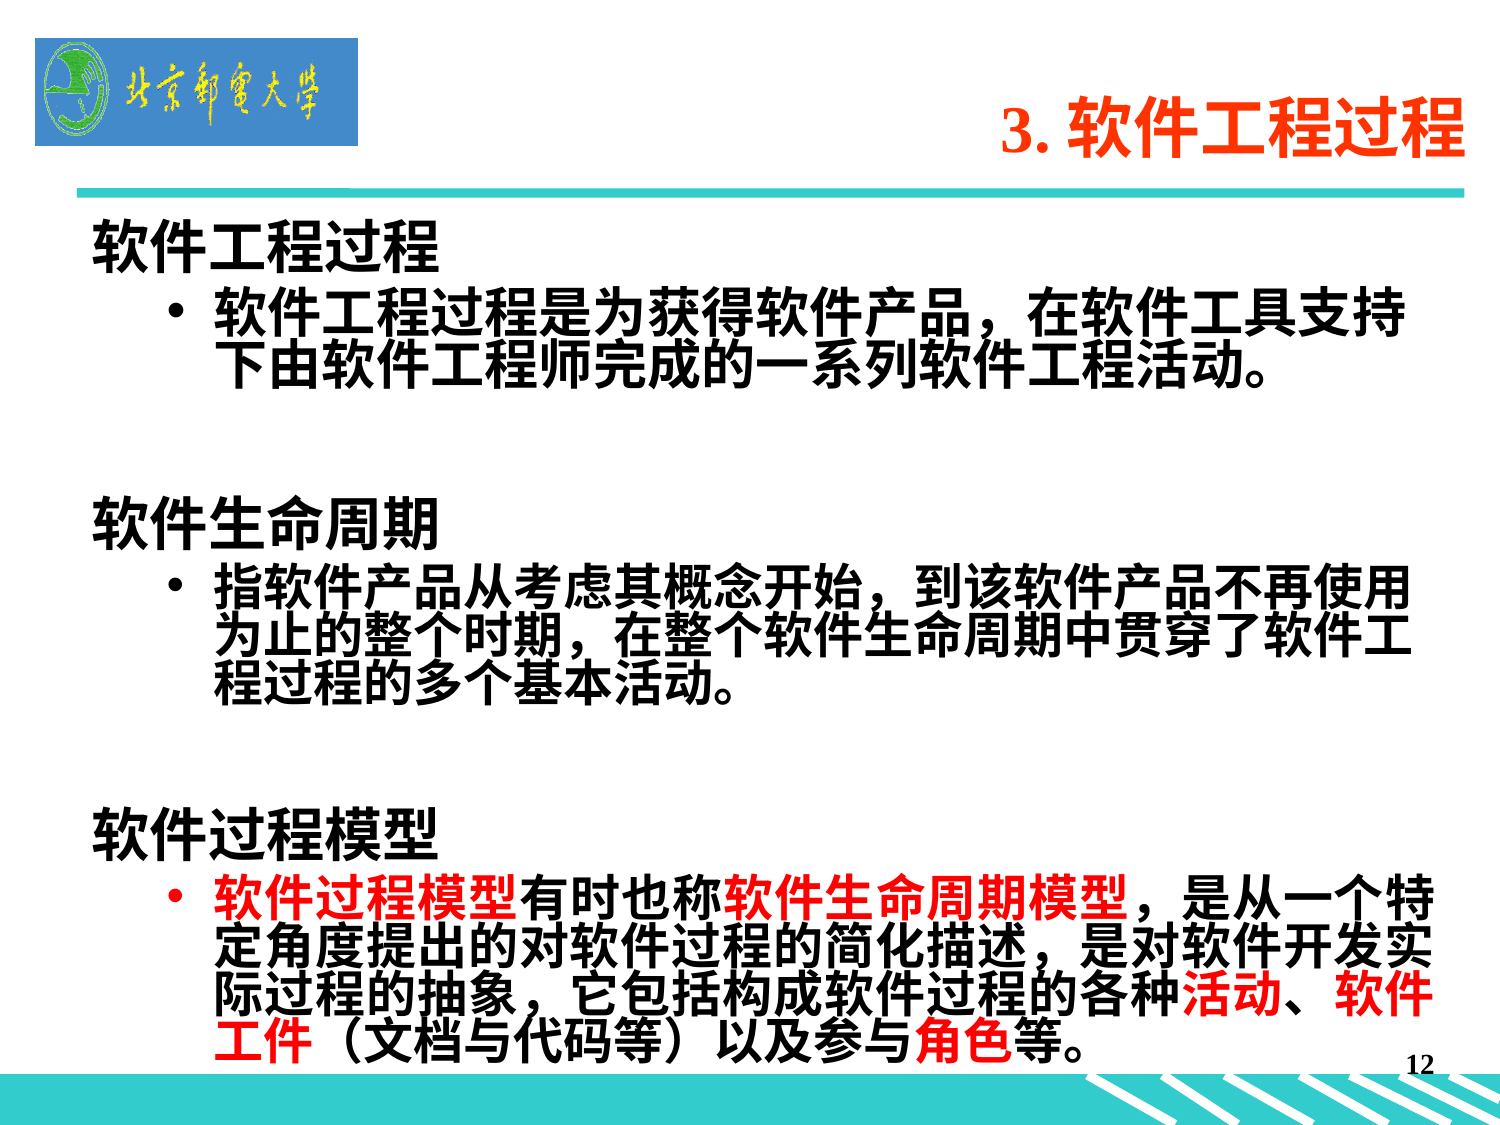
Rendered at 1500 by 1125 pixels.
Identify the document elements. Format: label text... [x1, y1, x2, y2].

picture [34, 37, 358, 146]
title 3.软件工程过程 [207, 66, 1483, 185]
slide_number 12 [1137, 1037, 1451, 1113]
list 软件工程过程 软件工程过程是为获得软件产品，在软件工具支持下由软件工程师完成的一系列软件工程活动。 软件生命周期 指软件产品从考虑其概念开始，到该软件产品不再使用为止的整个时期，在整个软件生命周期中贯穿了软件工程过程的多个基本活动。 软件过程模型 软件过程模型有时也称软件生命周期模型，是从一个特定角度提出的对软件过程的简化描述，是对软件开发实际过程的抽象，它包括构成软件过程的各种活动、软件工件（文档与代码等）以及参与角色等。 [76, 216, 1451, 974]
